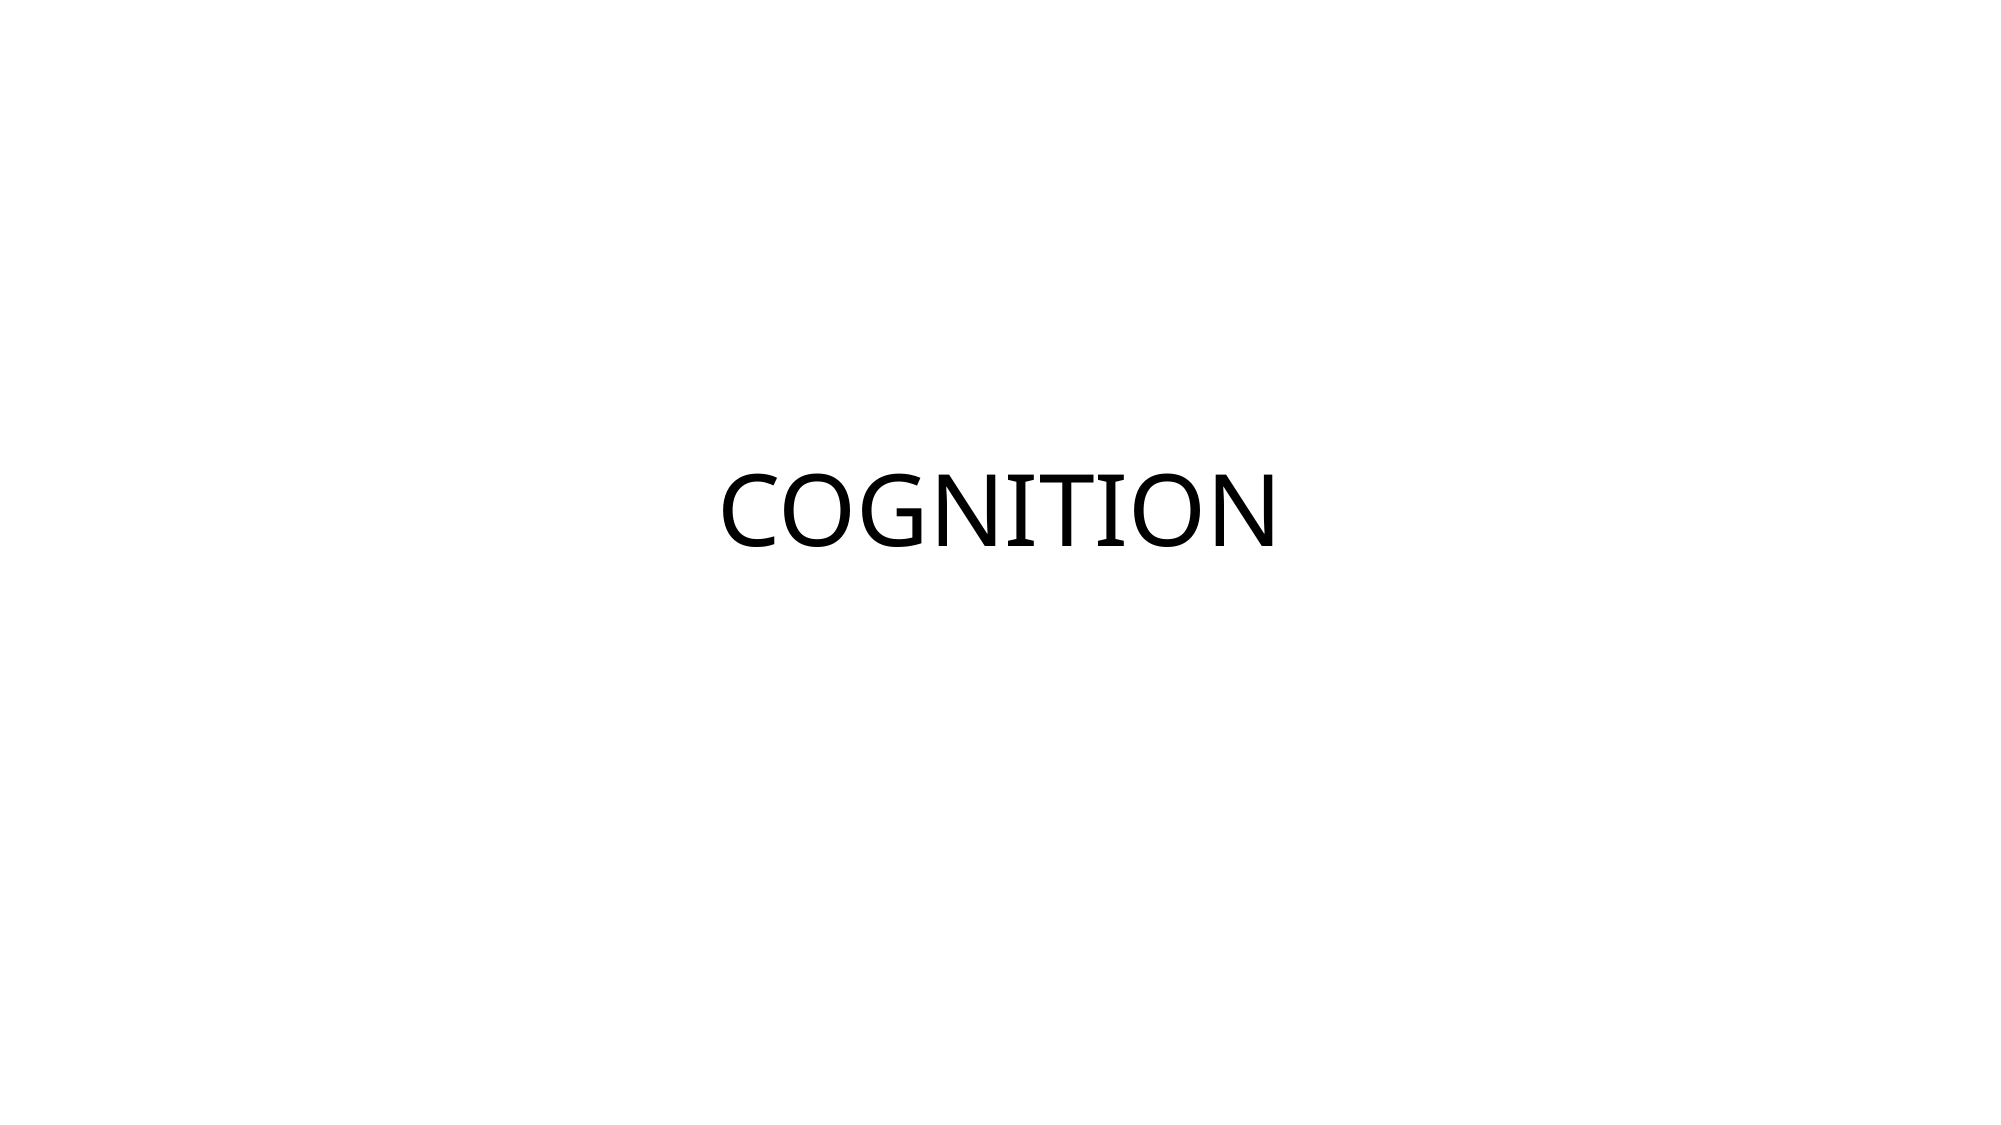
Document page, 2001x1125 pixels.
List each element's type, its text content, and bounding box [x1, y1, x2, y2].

title COGNITION [249, 184, 1750, 576]
